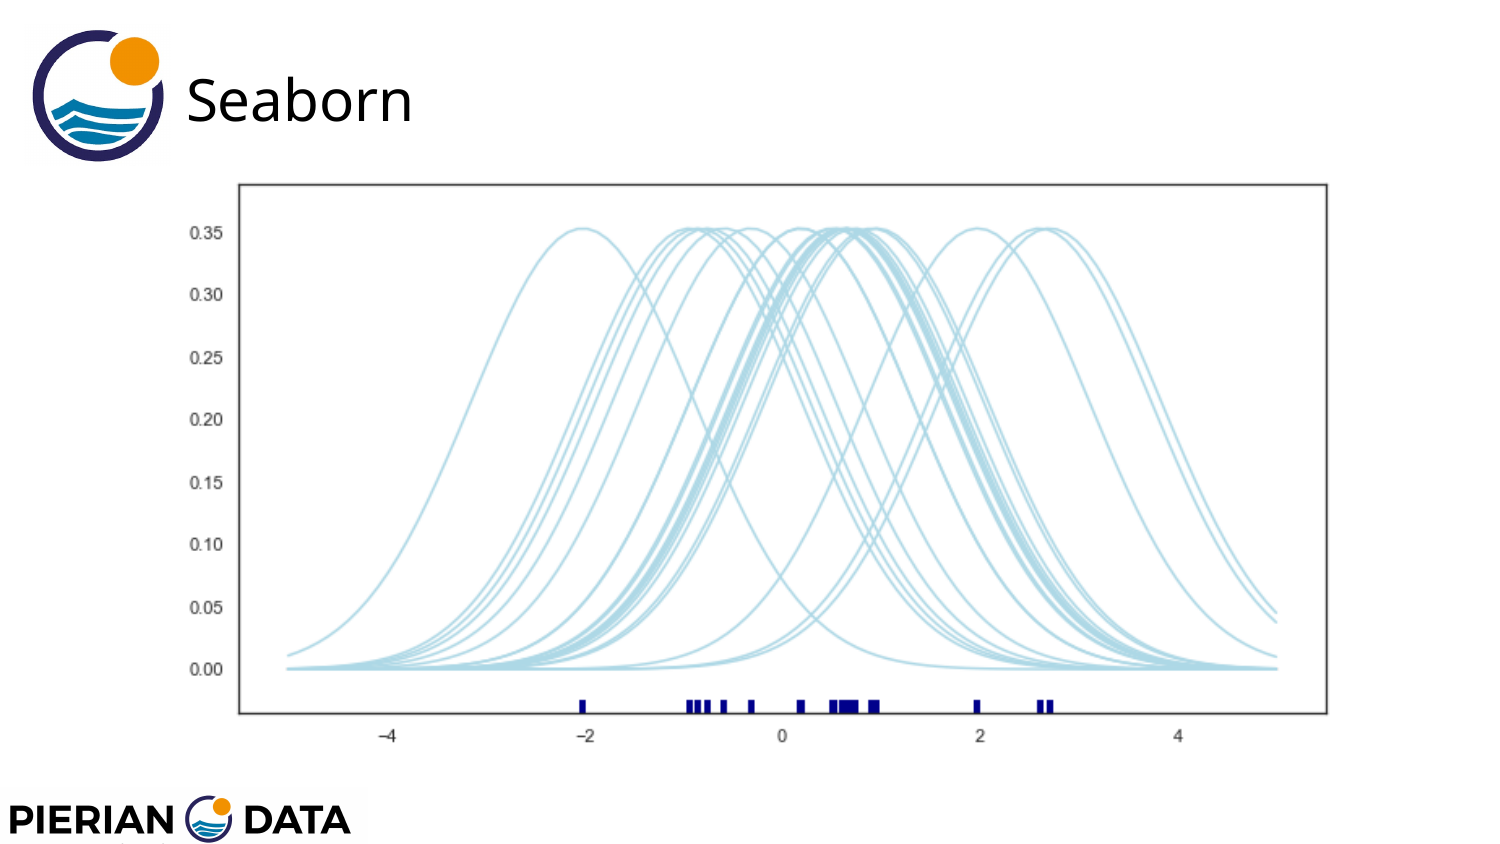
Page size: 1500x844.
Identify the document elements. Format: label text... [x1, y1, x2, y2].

picture [24, 24, 172, 167]
picture [177, 172, 1336, 758]
picture [0, 787, 368, 844]
title Seaborn [176, 48, 1449, 143]
